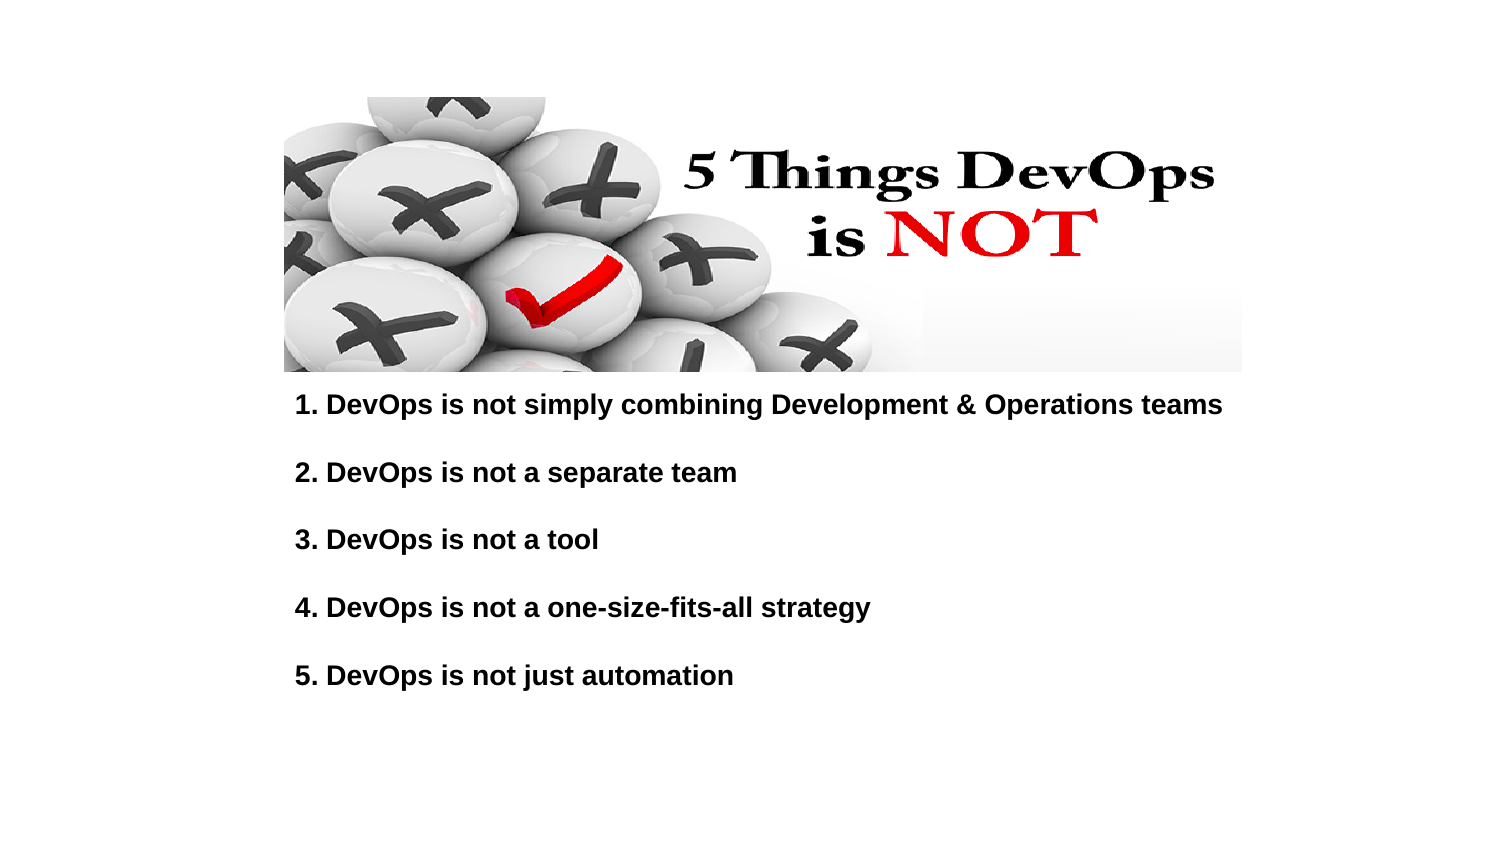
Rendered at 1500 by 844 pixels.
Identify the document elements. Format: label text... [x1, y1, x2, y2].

picture [284, 97, 1242, 373]
text_box 1. DevOps is not simply combining Development & Operations teams 2. DevOps is not a separate team 3. DevOps is not a tool 4. DevOps is not a one-size-fits-all strategy 5. DevOps is not just automation [284, 380, 1260, 714]
